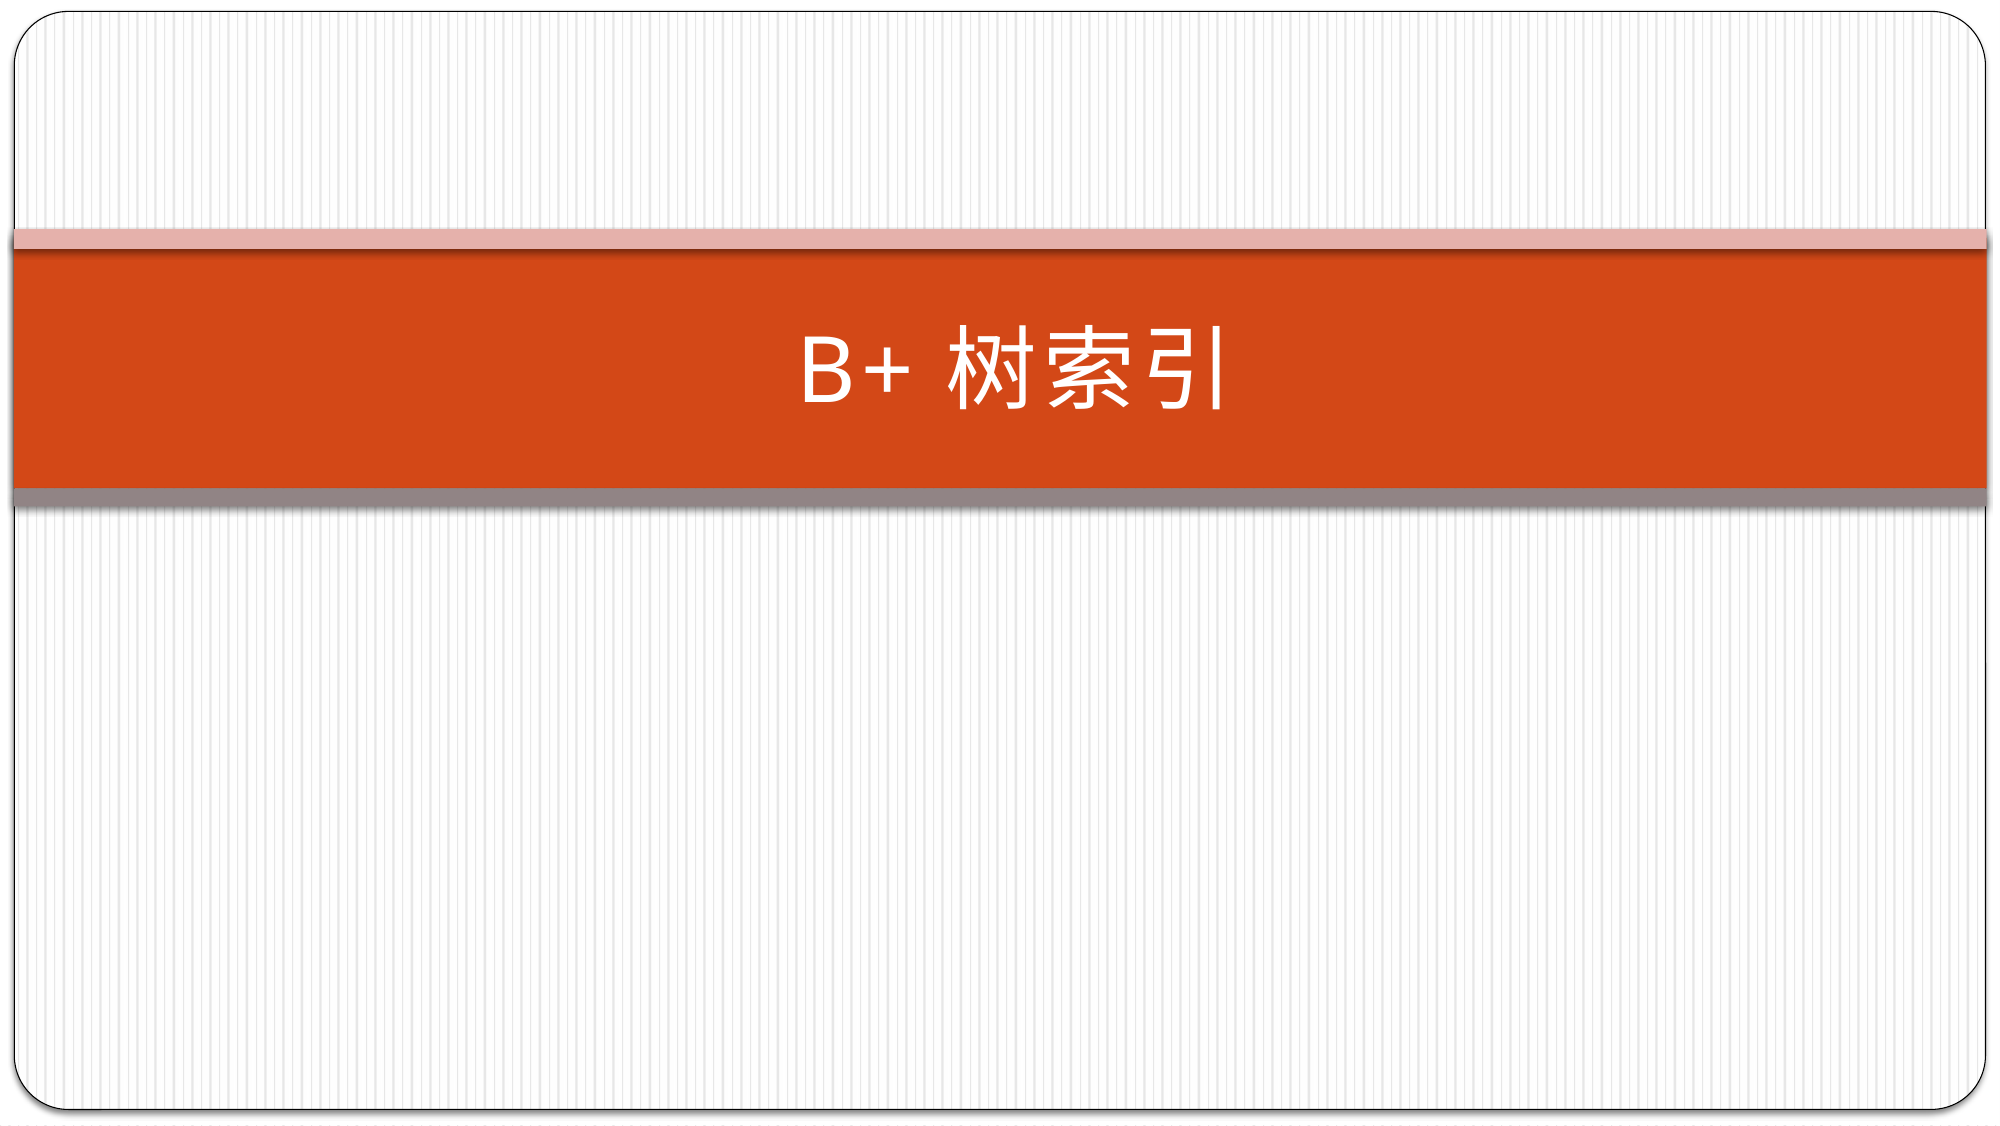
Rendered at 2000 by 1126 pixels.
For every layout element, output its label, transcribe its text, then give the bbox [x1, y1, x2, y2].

title B+树索引 [99, 247, 1900, 489]
